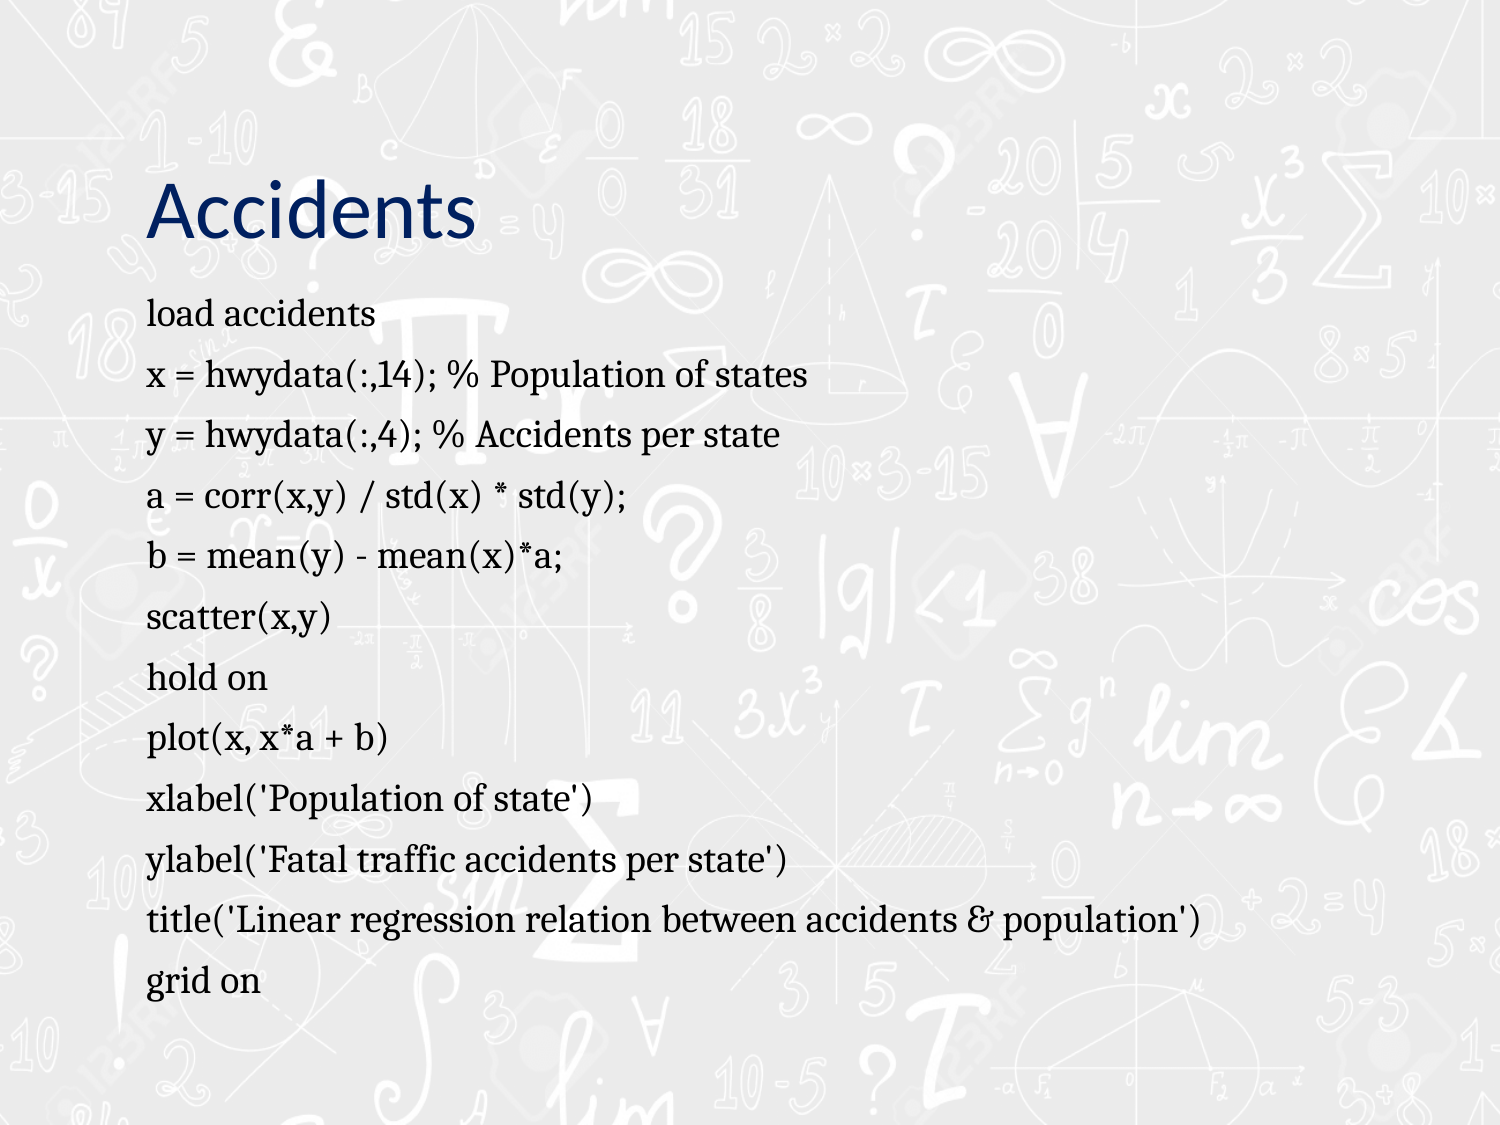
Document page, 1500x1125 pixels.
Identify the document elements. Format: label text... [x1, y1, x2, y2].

title Accidents [131, 79, 1370, 344]
list load accidents x = hwydata(:,14); % Population of states y = hwydata(:,4); % Accidents per state a = corr(x,y) / std(x) * std(y); b = mean(y) - mean(x)*a; scatter(x,y) hold on plot(x, x*a + b) xlabel('Population of state') ylabel('Fatal traffic accidents per state') title('Linear regression relation between accidents & population') grid on [131, 285, 1369, 1016]
